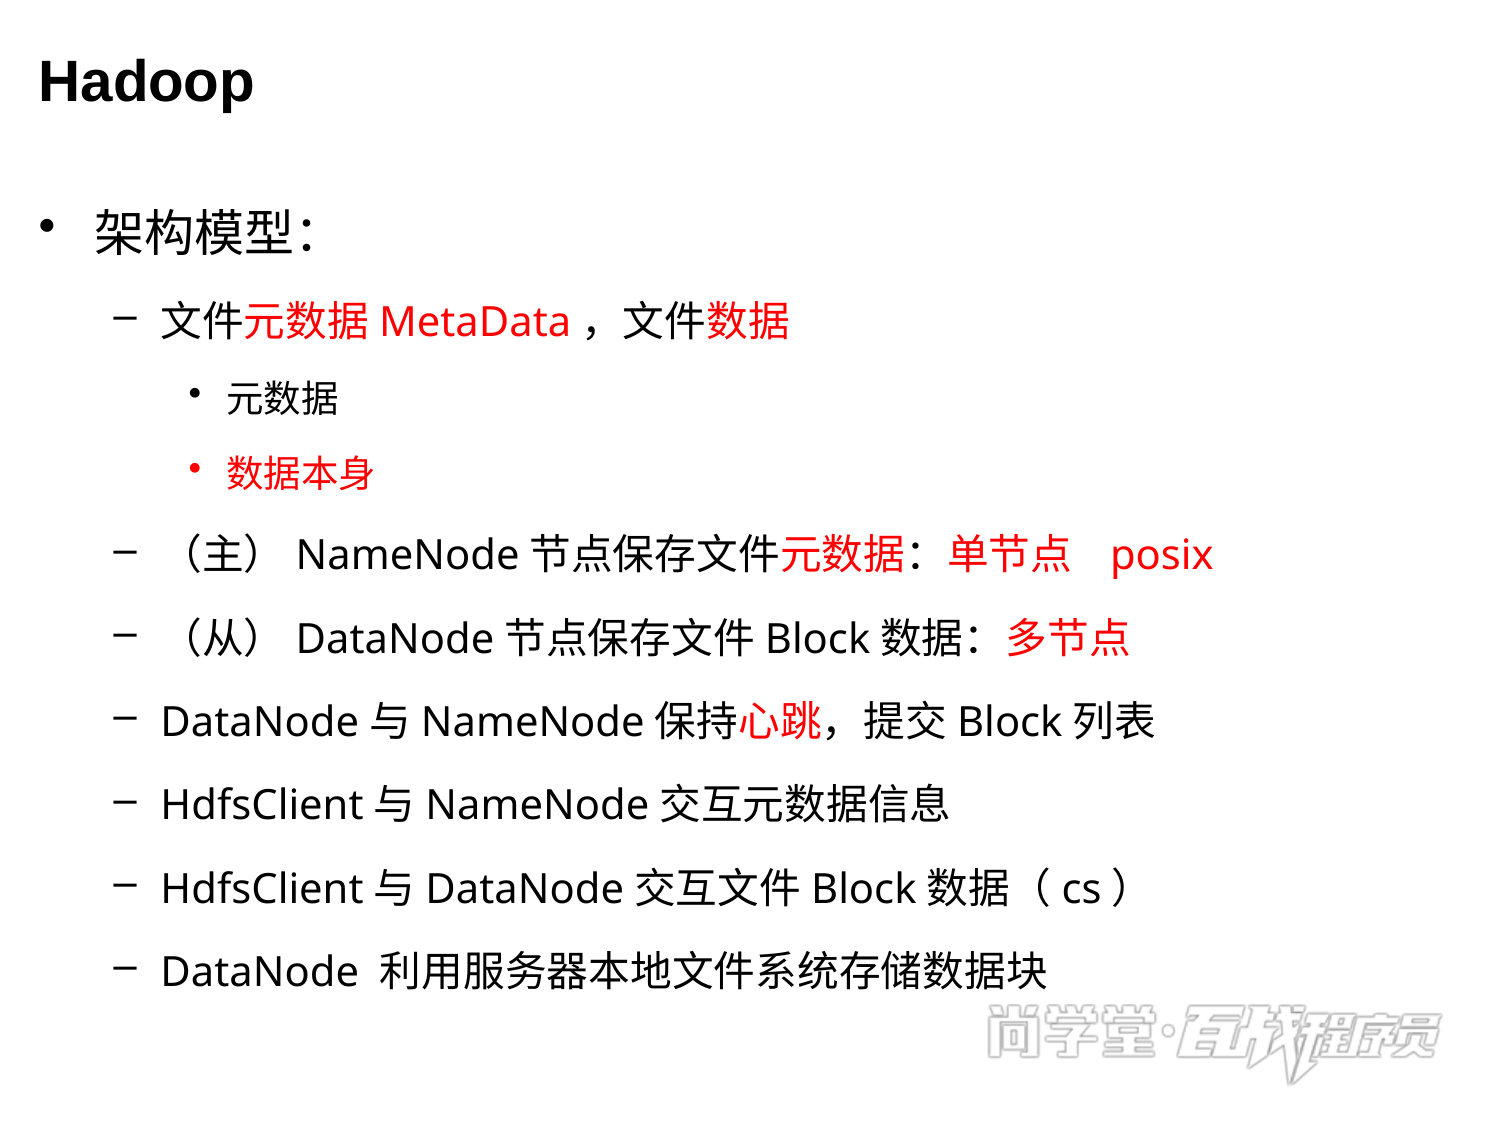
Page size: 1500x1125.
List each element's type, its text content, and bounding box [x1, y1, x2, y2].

list 架构模型： 文件元数据MetaData，文件数据 元数据 数据本身 （主）NameNode节点保存文件元数据：单节点 posix （从）DataNode节点保存文件Block数据：多节点 DataNode与NameNode保持心跳，提交Block列表 HdfsClient与NameNode交互元数据信息 HdfsClient与DataNode交互文件Block数据（cs） DataNode 利用服务器本地文件系统存储数据块 [23, 164, 1465, 997]
title Hadoop [23, 30, 1471, 126]
picture [987, 1004, 1443, 1088]
